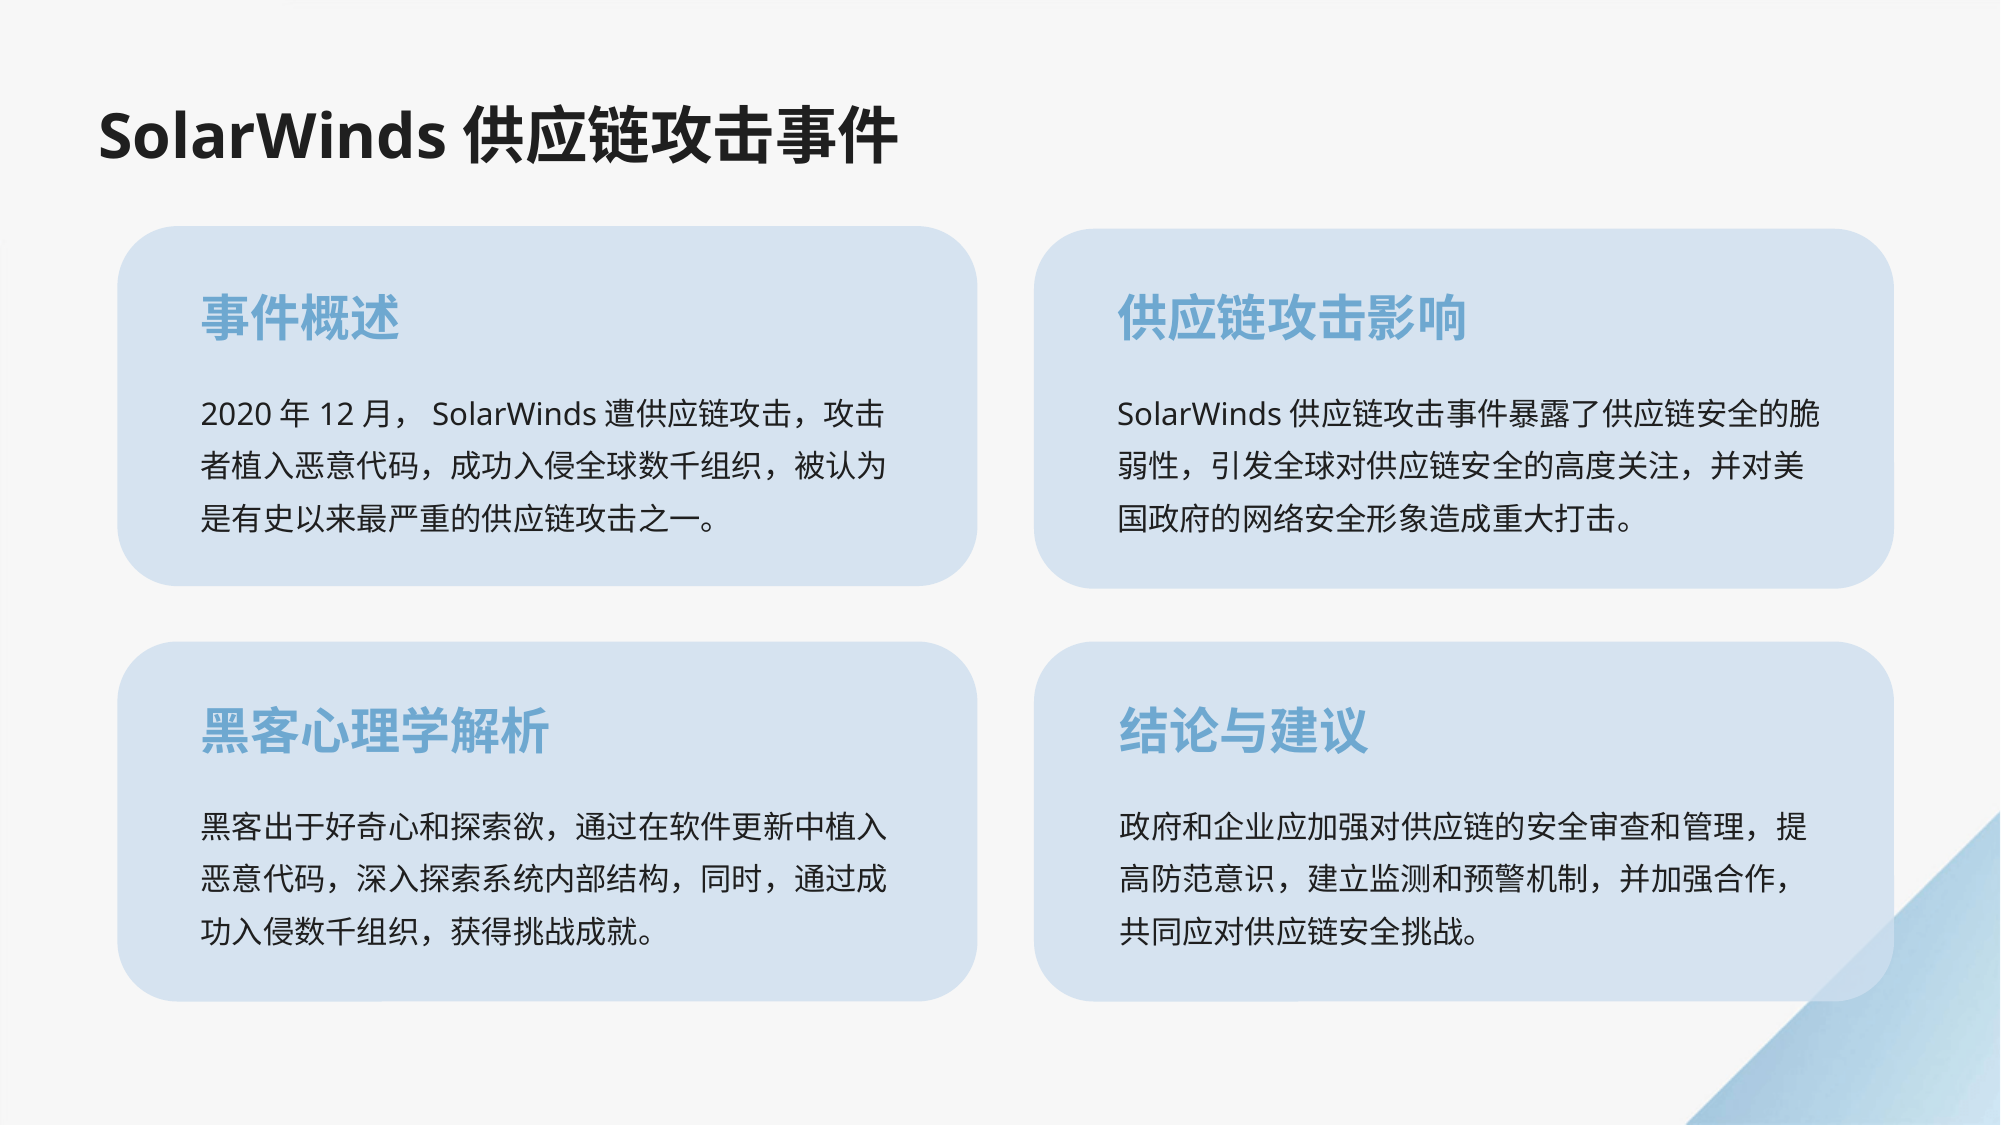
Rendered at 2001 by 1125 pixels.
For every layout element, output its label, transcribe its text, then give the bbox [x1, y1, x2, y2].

text_box [117, 641, 978, 1002]
text_box 黑客出于好奇心和探索欲，通过在软件更新中植入恶意代码，深入探索系统内部结构，同时，通过成功入侵数千组织，获得挑战成就。 [180, 771, 915, 971]
text_box 结论与建议 [1099, 676, 1805, 771]
text_box 政府和企业应加强对供应链的安全审查和管理，提高防范意识，建立监测和预警机制，并加强合作，共同应对供应链安全挑战。 [1099, 771, 1834, 971]
text_box SolarWinds供应链攻击事件暴露了供应链安全的脆弱性，引发全球对供应链安全的高度关注，并对美国政府的网络安全形象造成重大打击。 [1096, 359, 1832, 558]
text_box SolarWinds供应链攻击事件 [78, 43, 1922, 194]
text_box 事件概述 [180, 264, 885, 359]
text_box [1033, 228, 1895, 589]
text_box 2020年12月，SolarWinds遭供应链攻击，攻击者植入恶意代码，成功入侵全球数千组织，被认为是有史以来最严重的供应链攻击之一。 [180, 359, 915, 558]
text_box [117, 226, 978, 587]
text_box 黑客心理学解析 [180, 676, 885, 771]
text_box [1033, 641, 1895, 1002]
text_box 供应链攻击影响 [1096, 264, 1802, 359]
picture [0, 0, 2001, 1125]
